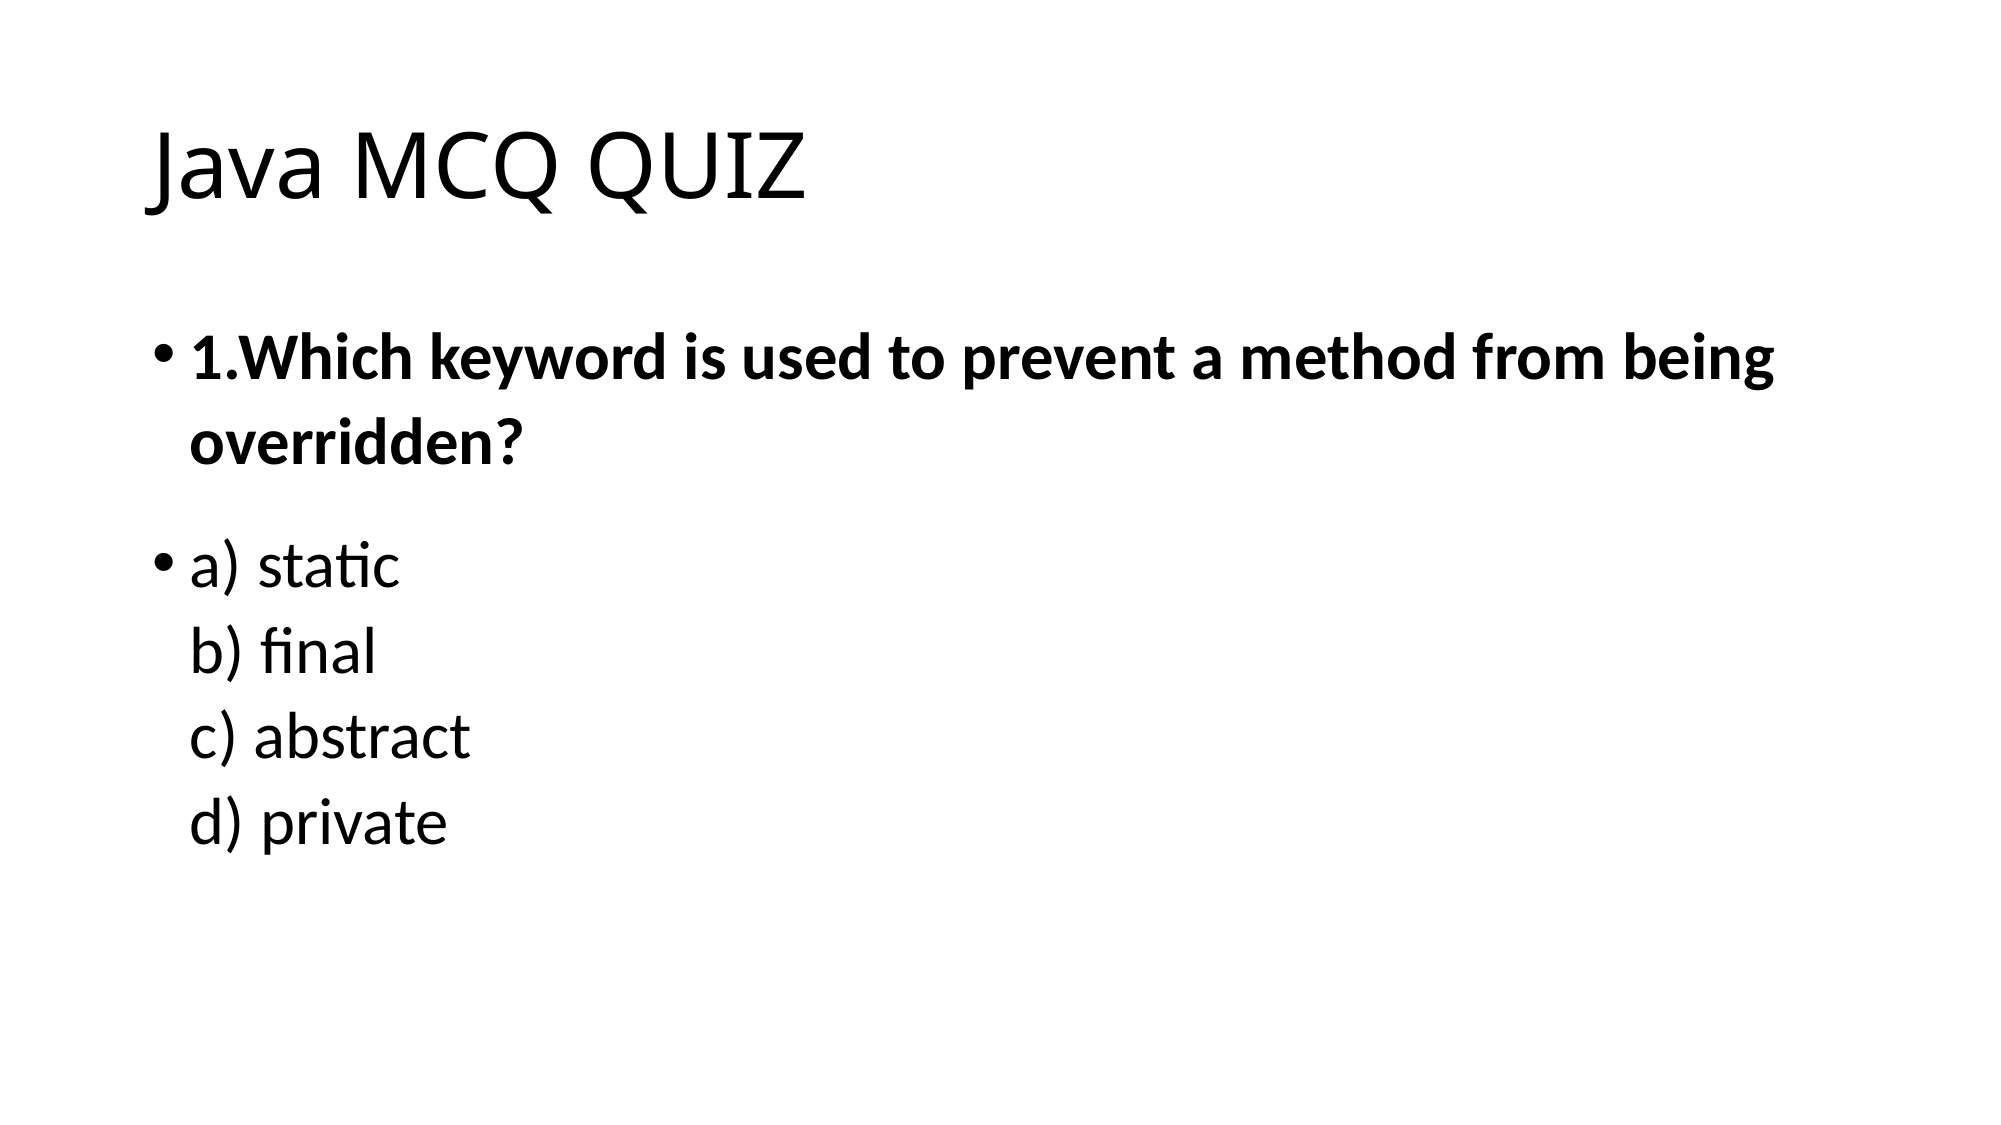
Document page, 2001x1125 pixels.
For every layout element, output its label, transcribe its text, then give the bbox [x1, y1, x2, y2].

list 1.Which keyword is used to prevent a method from being overridden? a) static b) final c) abstract d) private [137, 299, 1863, 1014]
title Java MCQ QUIZ [137, 59, 1863, 278]
